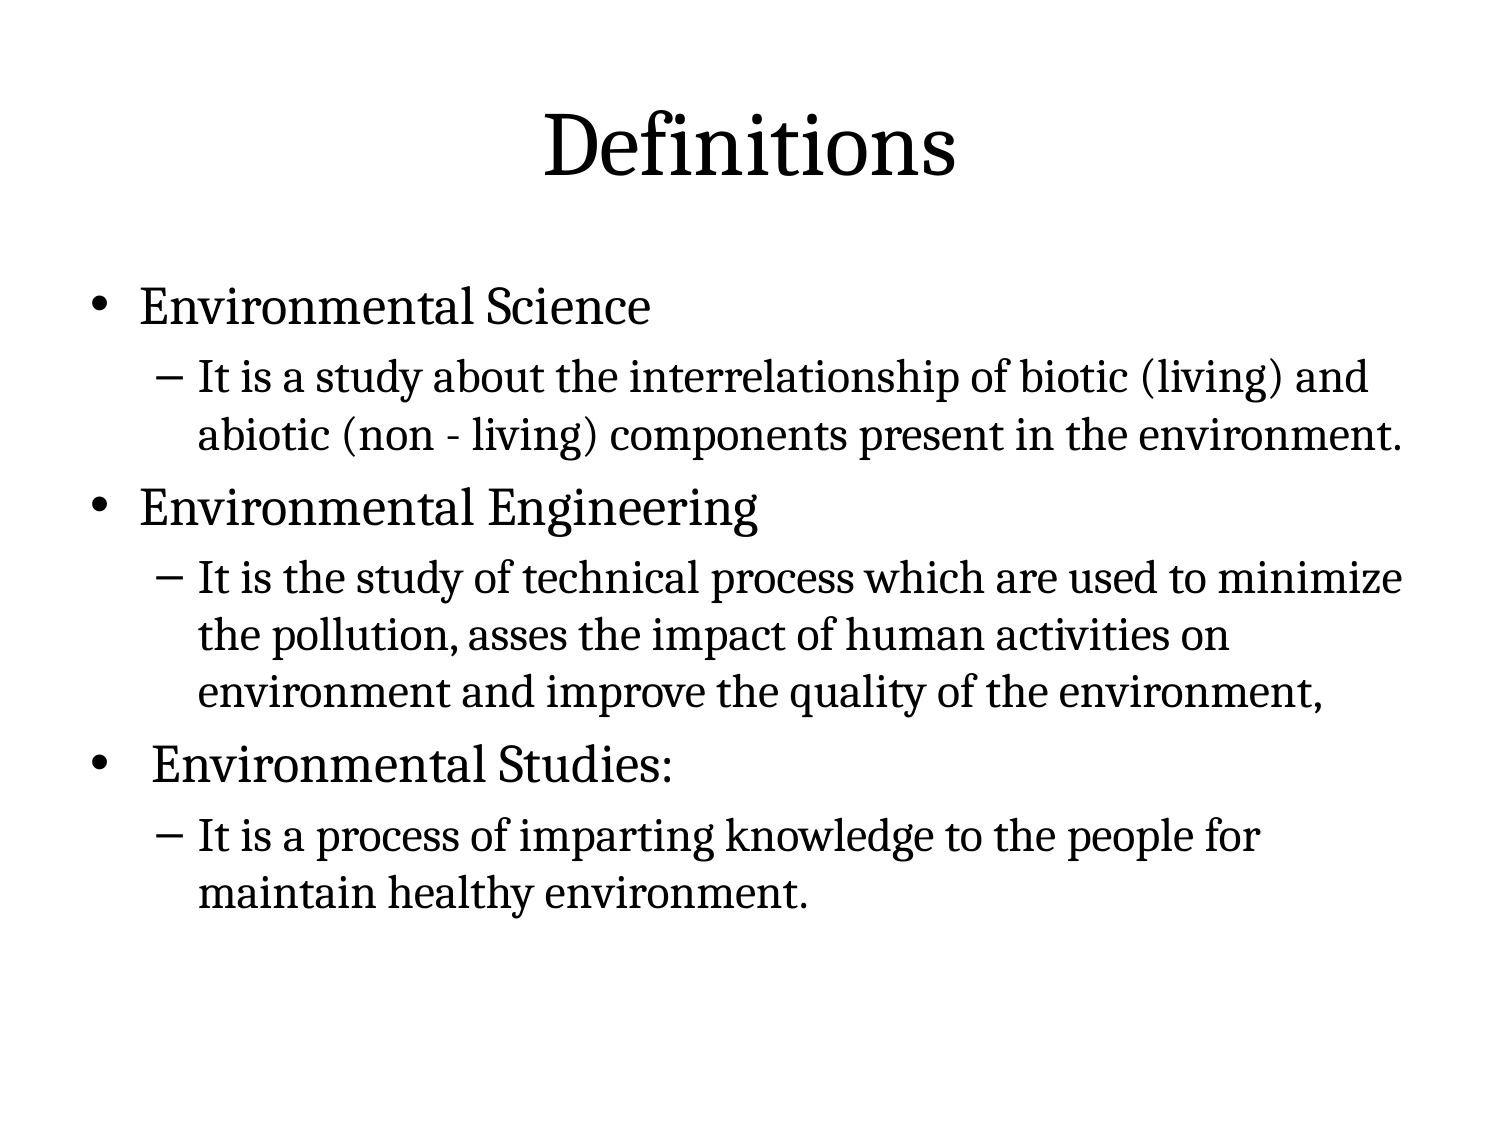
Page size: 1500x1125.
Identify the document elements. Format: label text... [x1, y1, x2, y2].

title Definitions [75, 45, 1425, 233]
list Environmental Science It is a study about the interrelationship of biotic (living) and abiotic (non - living) components present in the environment. Environmental Engineering It is the study of technical process which are used to minimize the pollution, asses the impact of human activities on environment and improve the quality of the environment, Environmental Studies: It is a process of imparting knowledge to the people for maintain healthy environment. [75, 262, 1425, 1005]
